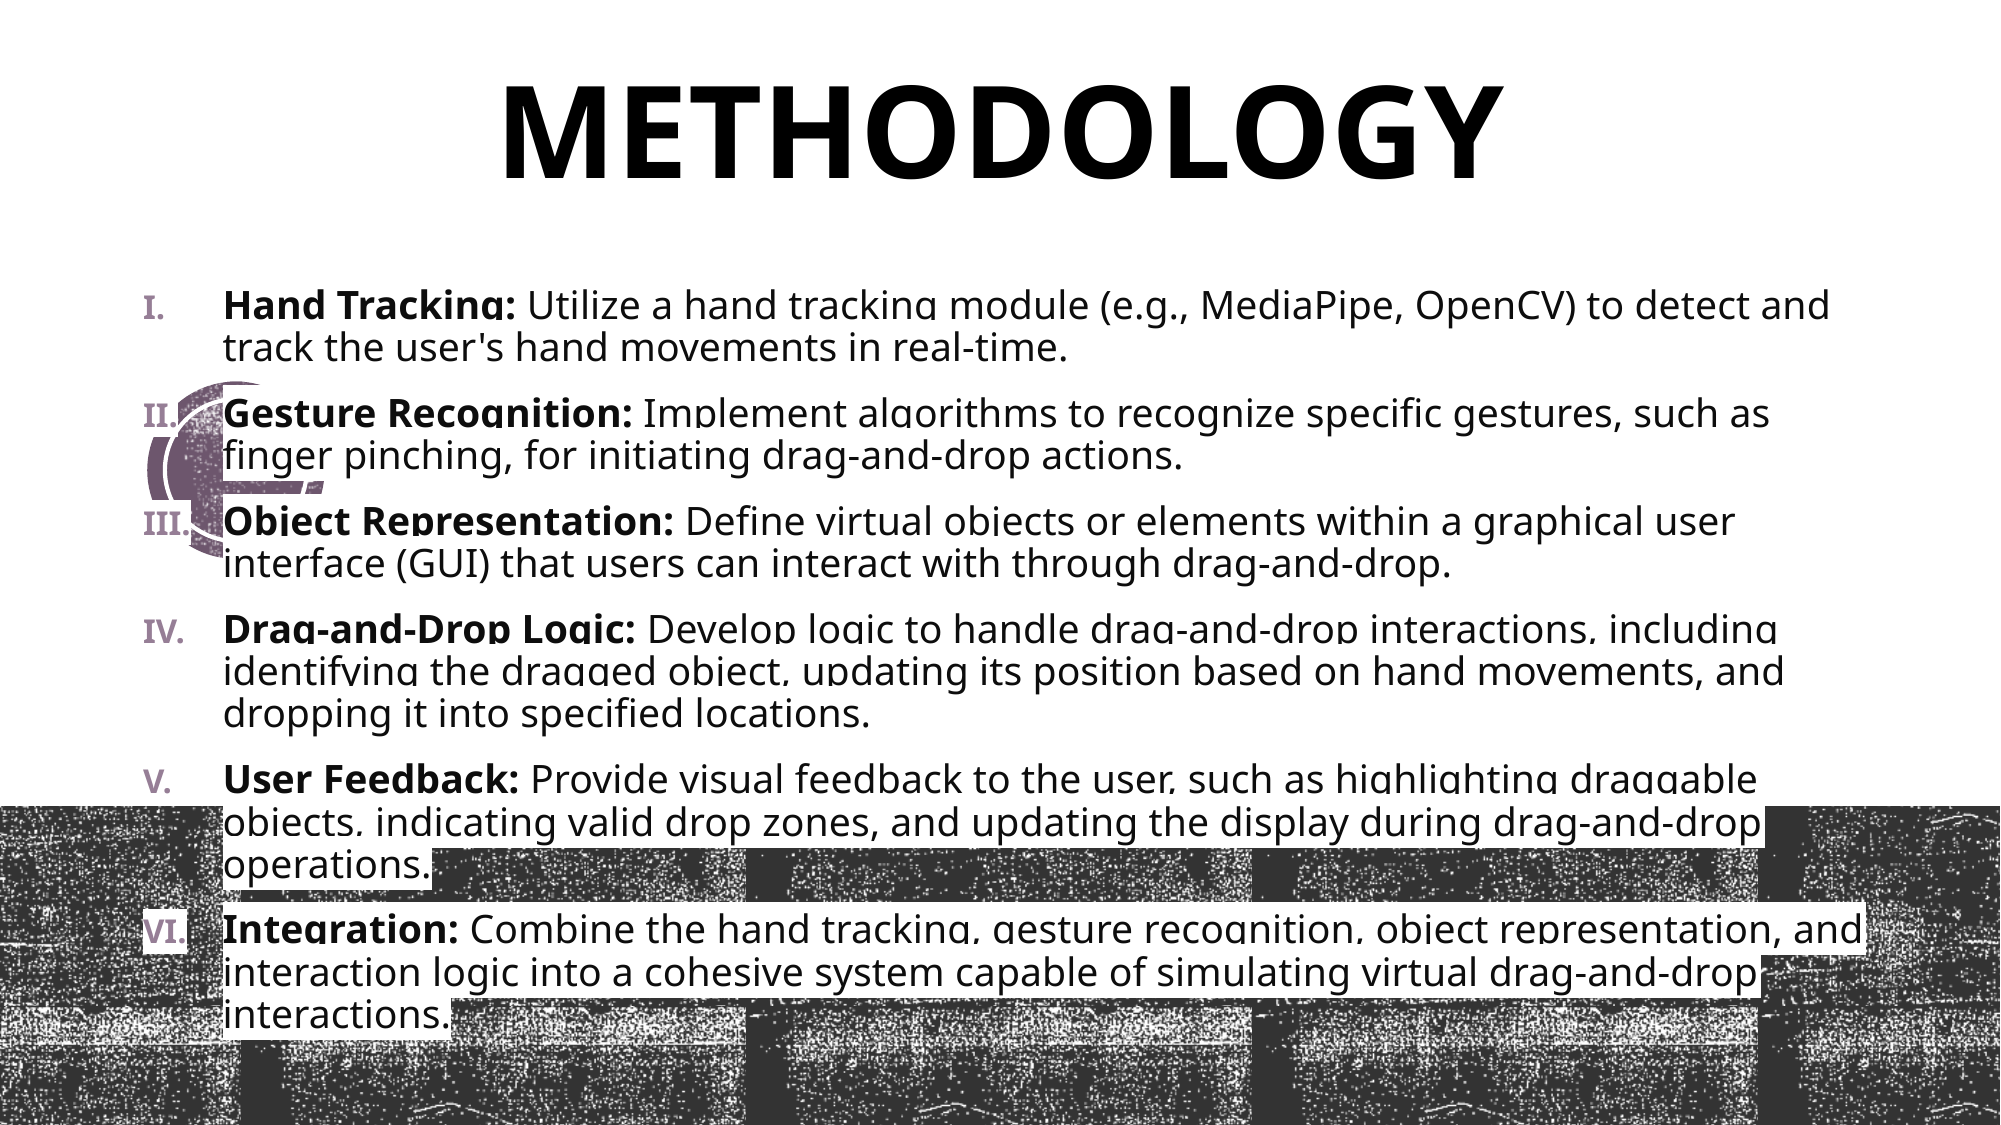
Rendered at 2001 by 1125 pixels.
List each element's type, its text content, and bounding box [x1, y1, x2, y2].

list Hand Tracking: Utilize a hand tracking module (e.g., MediaPipe, OpenCV) to detect and track the user's hand movements in real-time. Gesture Recognition: Implement algorithms to recognize specific gestures, such as finger pinching, for initiating drag-and-drop actions. Object Representation: Define virtual objects or elements within a graphical user interface (GUI) that users can interact with through drag-and-drop. Drag-and-Drop Logic: Develop logic to handle drag-and-drop interactions, including identifying the dragged object, updating its position based on hand movements, and dropping it into specified locations. User Feedback: Provide visual feedback to the user, such as highlighting draggable objects, indicating valid drop zones, and updating the display during drag-and-drop operations. Integration: Combine the hand tracking, gesture recognition, object representation, and interaction logic into a cohesive system capable of simulating virtual drag-and-drop interactions. [128, 278, 1900, 1047]
title METHODOLOGY [314, 0, 1686, 278]
